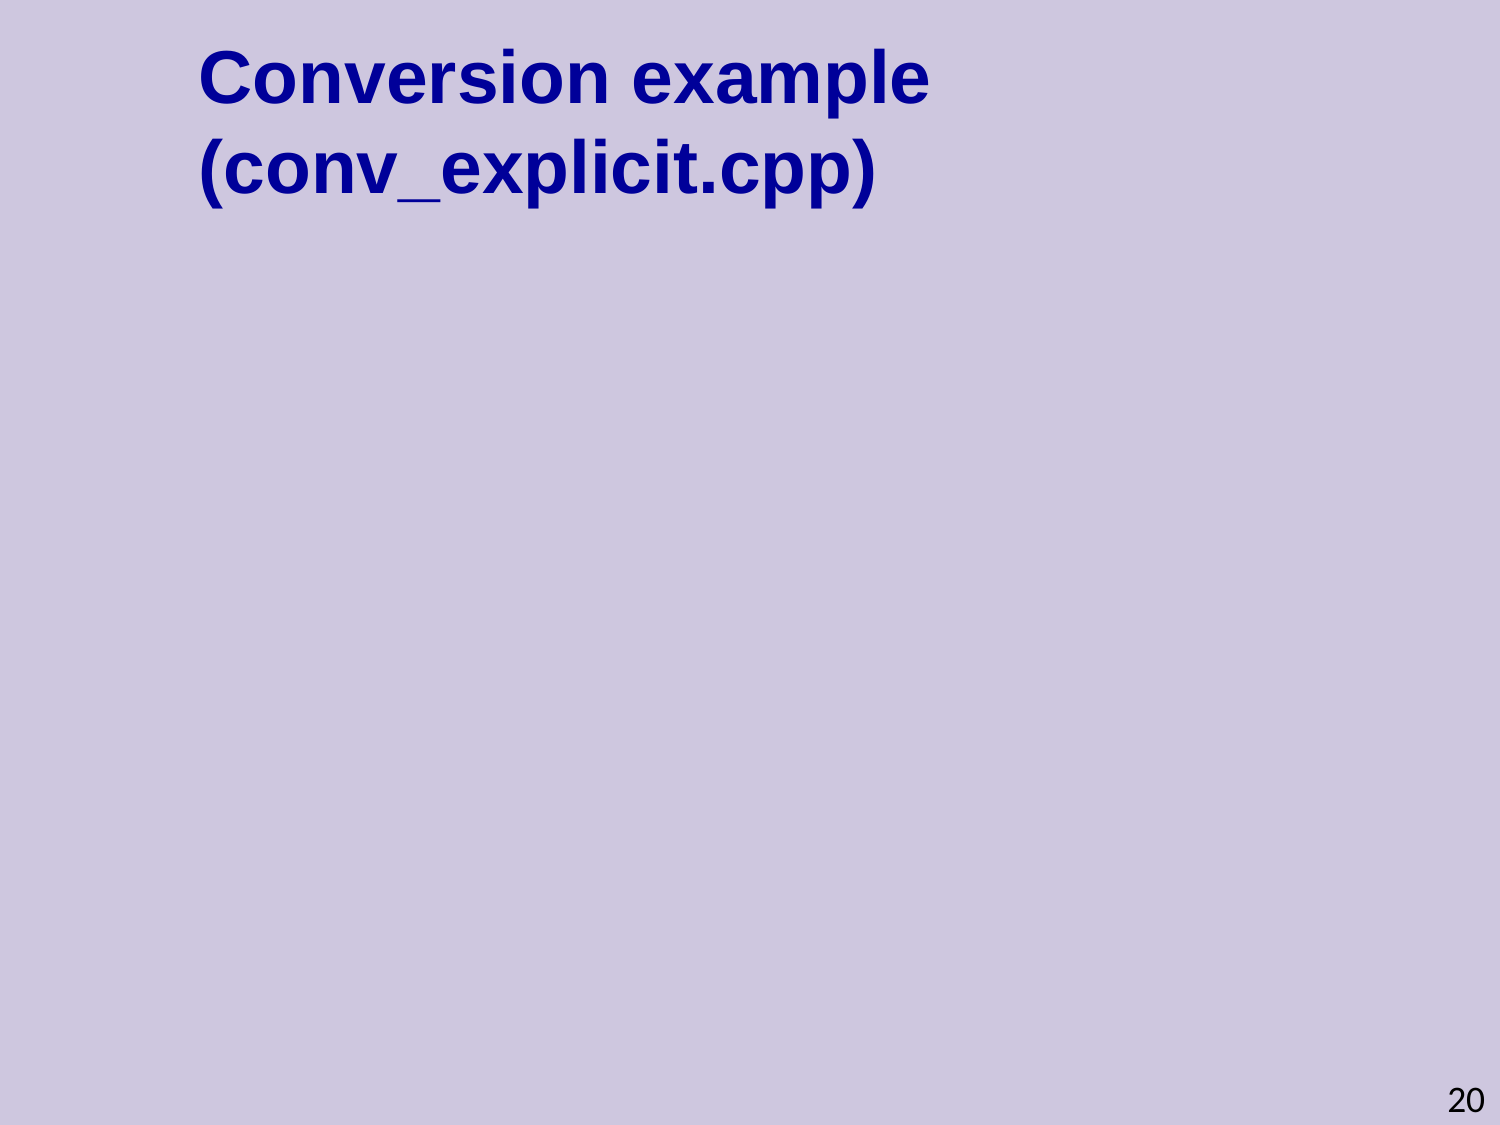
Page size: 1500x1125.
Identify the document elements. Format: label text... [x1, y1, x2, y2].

text_box 20 [1428, 1069, 1500, 1125]
title Conversion example (conv_explicit.cpp) [198, 32, 1468, 206]
